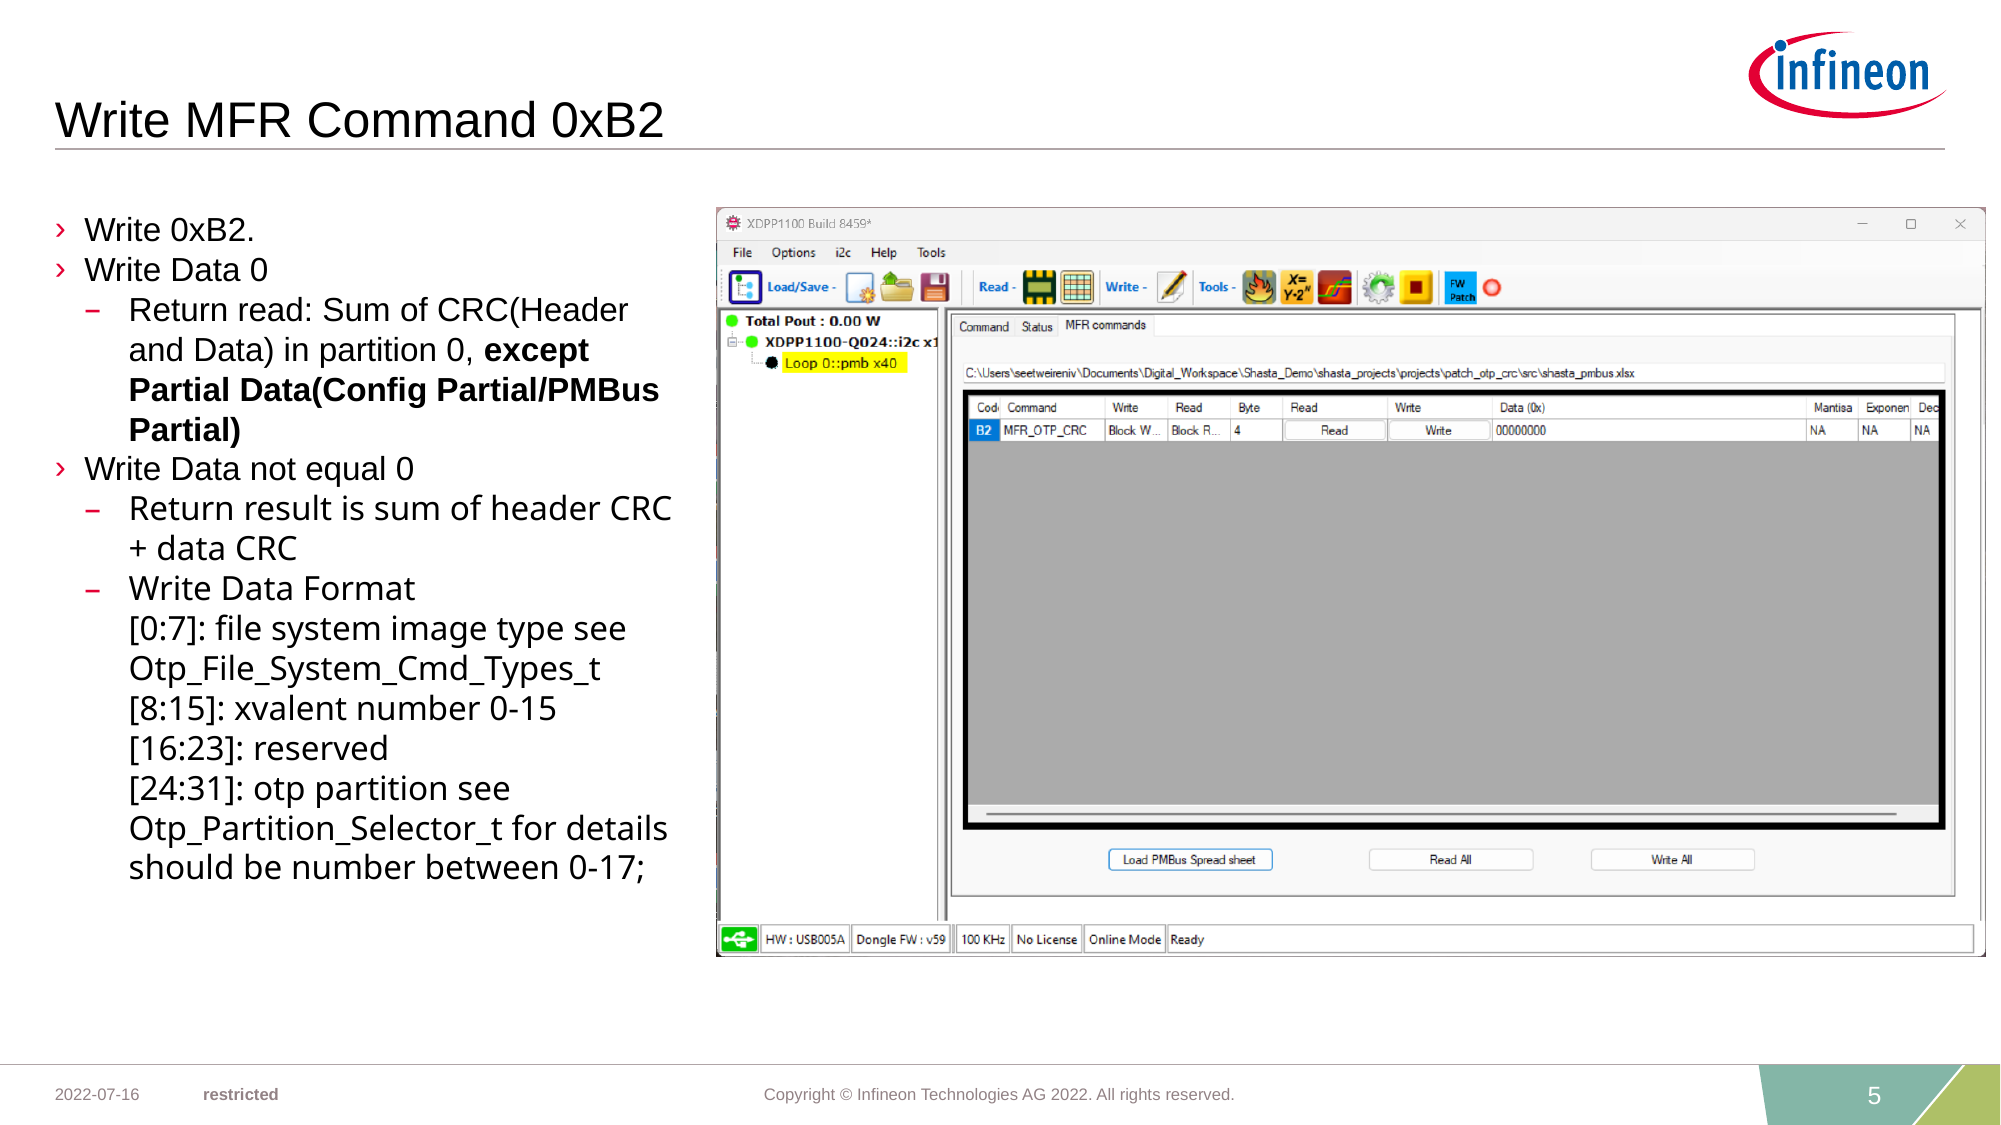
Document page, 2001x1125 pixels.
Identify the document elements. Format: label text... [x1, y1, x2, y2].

list Write 0xB2. Write Data 0 Return read: Sum of CRC(Header and Data) in partition 0, except Partial Data(Config Partial/PMBus Partial) Write Data not equal 0 Return result is sum of header CRC + data CRC Write Data Format [0:7]: file system image type see Otp_File_System_Cmd_Types_t [8:15]: xvalent number 0-15 [16:23]: reserved [24:31]: otp partition see Otp_Partition_Selector_t for details should be number between 0-17; [54, 208, 693, 1047]
title Write MFR Command 0xB2 [55, 30, 1632, 149]
picture [716, 207, 1986, 957]
